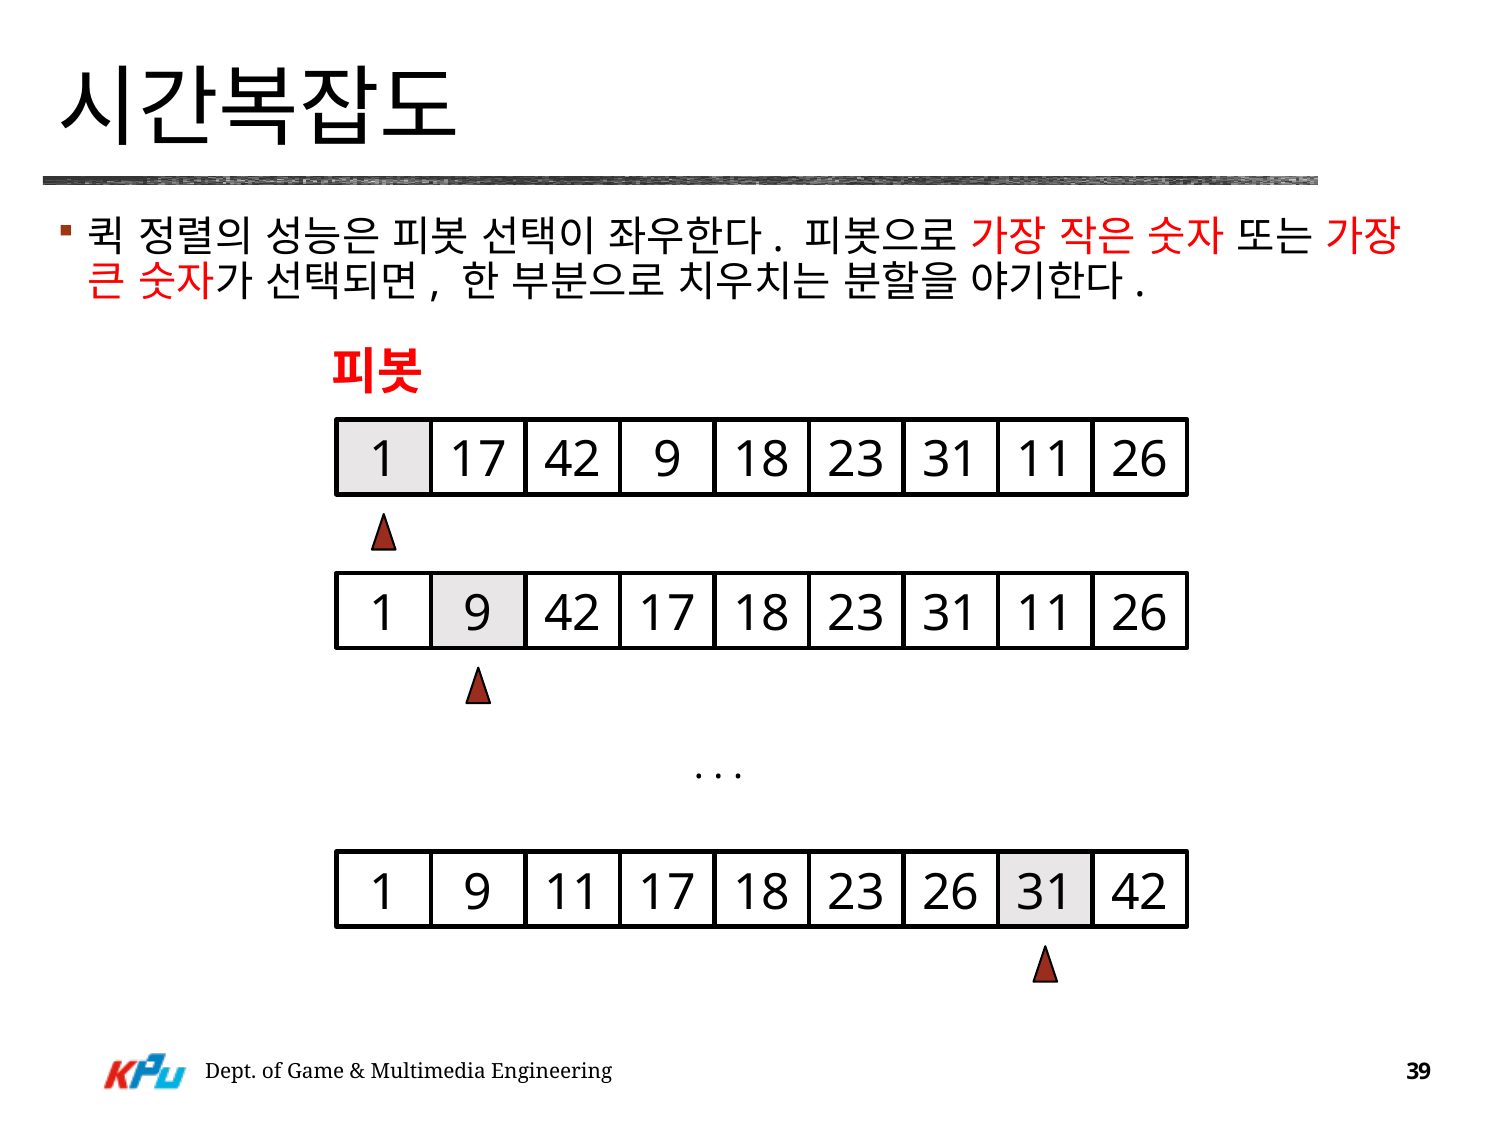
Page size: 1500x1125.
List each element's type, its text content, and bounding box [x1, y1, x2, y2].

picture [92, 1030, 191, 1120]
text_box 23 [808, 851, 903, 927]
footer Dept. of Game & Multimedia Engineering [190, 1042, 879, 1103]
text_box 31 [997, 851, 1092, 927]
text_box 17 [430, 419, 525, 495]
text_box 17 [620, 573, 714, 648]
text_box 18 [714, 573, 808, 648]
text_box 9 [430, 851, 525, 927]
text_box 11 [997, 573, 1092, 648]
list 퀵 정렬의 성능은 피봇 선택이 좌우한다. 피봇으로 가장 작은 숫자 또는 가장 큰 숫자가 선택되면, 한 부분으로 치우치는 분할을 야기한다. [42, 207, 1458, 1013]
text_box 18 [714, 851, 808, 927]
text_box 31 [903, 573, 997, 648]
text_box 9 [430, 573, 525, 648]
text_box 26 [1092, 573, 1187, 648]
text_box 42 [1092, 851, 1187, 927]
text_box [1032, 945, 1059, 983]
text_box 1 [336, 573, 430, 648]
slide_number 39 [1379, 1042, 1459, 1103]
title 시간복잡도 [42, 39, 1458, 182]
text_box . . . [679, 733, 774, 794]
text_box 26 [1092, 419, 1187, 495]
text_box 31 [903, 419, 997, 495]
text_box 18 [714, 419, 808, 495]
text_box 9 [620, 419, 714, 495]
text_box 11 [525, 851, 620, 927]
text_box 1 [336, 851, 430, 927]
text_box 11 [997, 419, 1092, 495]
text_box 피봇 [289, 332, 467, 407]
text_box 23 [808, 419, 903, 495]
text_box [465, 666, 492, 705]
text_box 1 [336, 419, 430, 495]
text_box 23 [808, 573, 903, 648]
text_box 26 [903, 851, 997, 927]
text_box [370, 513, 397, 551]
text_box 42 [525, 419, 620, 495]
text_box 42 [525, 573, 620, 648]
text_box 17 [620, 851, 714, 927]
